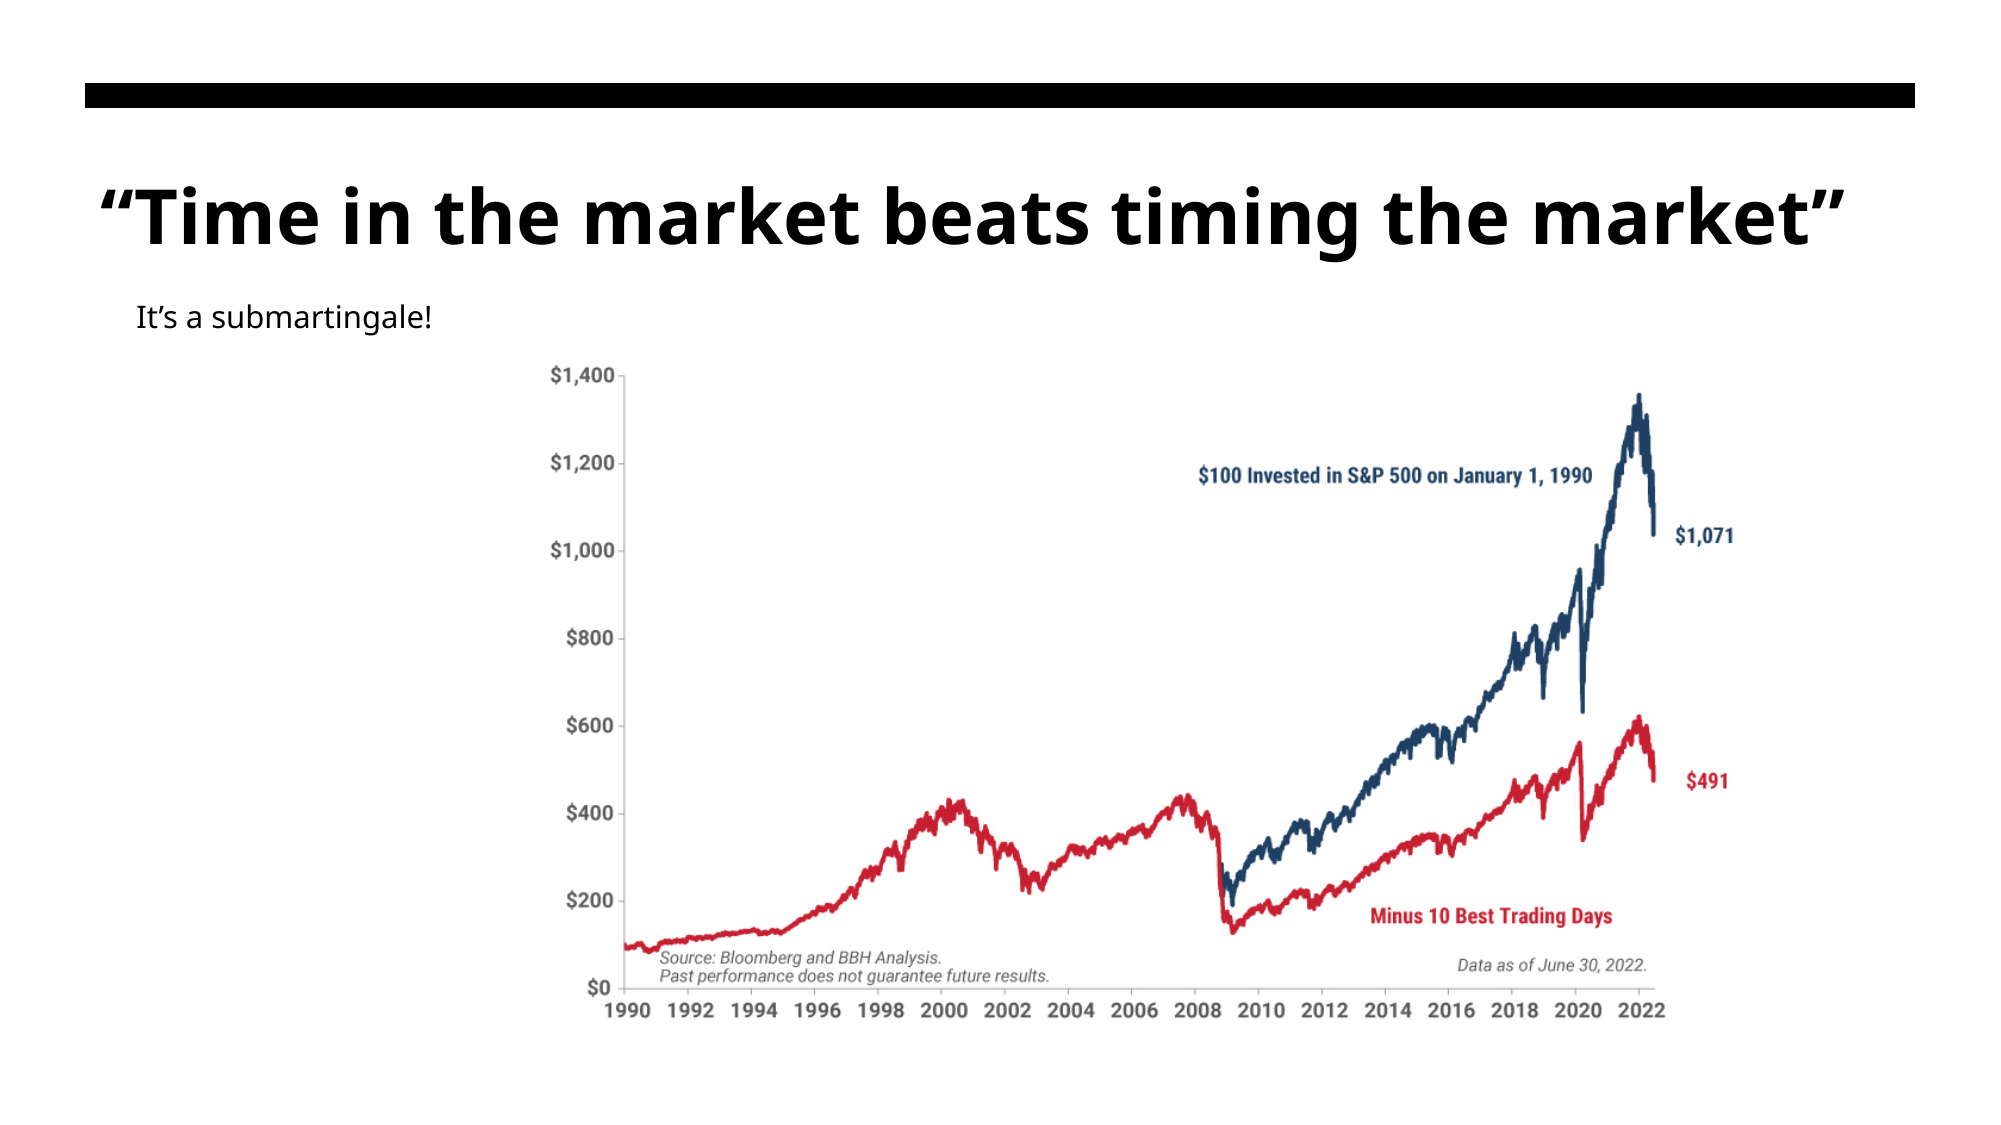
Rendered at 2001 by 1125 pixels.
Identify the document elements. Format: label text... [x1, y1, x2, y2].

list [539, 351, 1761, 1054]
title “Time in the market beats timing the market” It’s a submartingale! [85, 160, 1916, 436]
